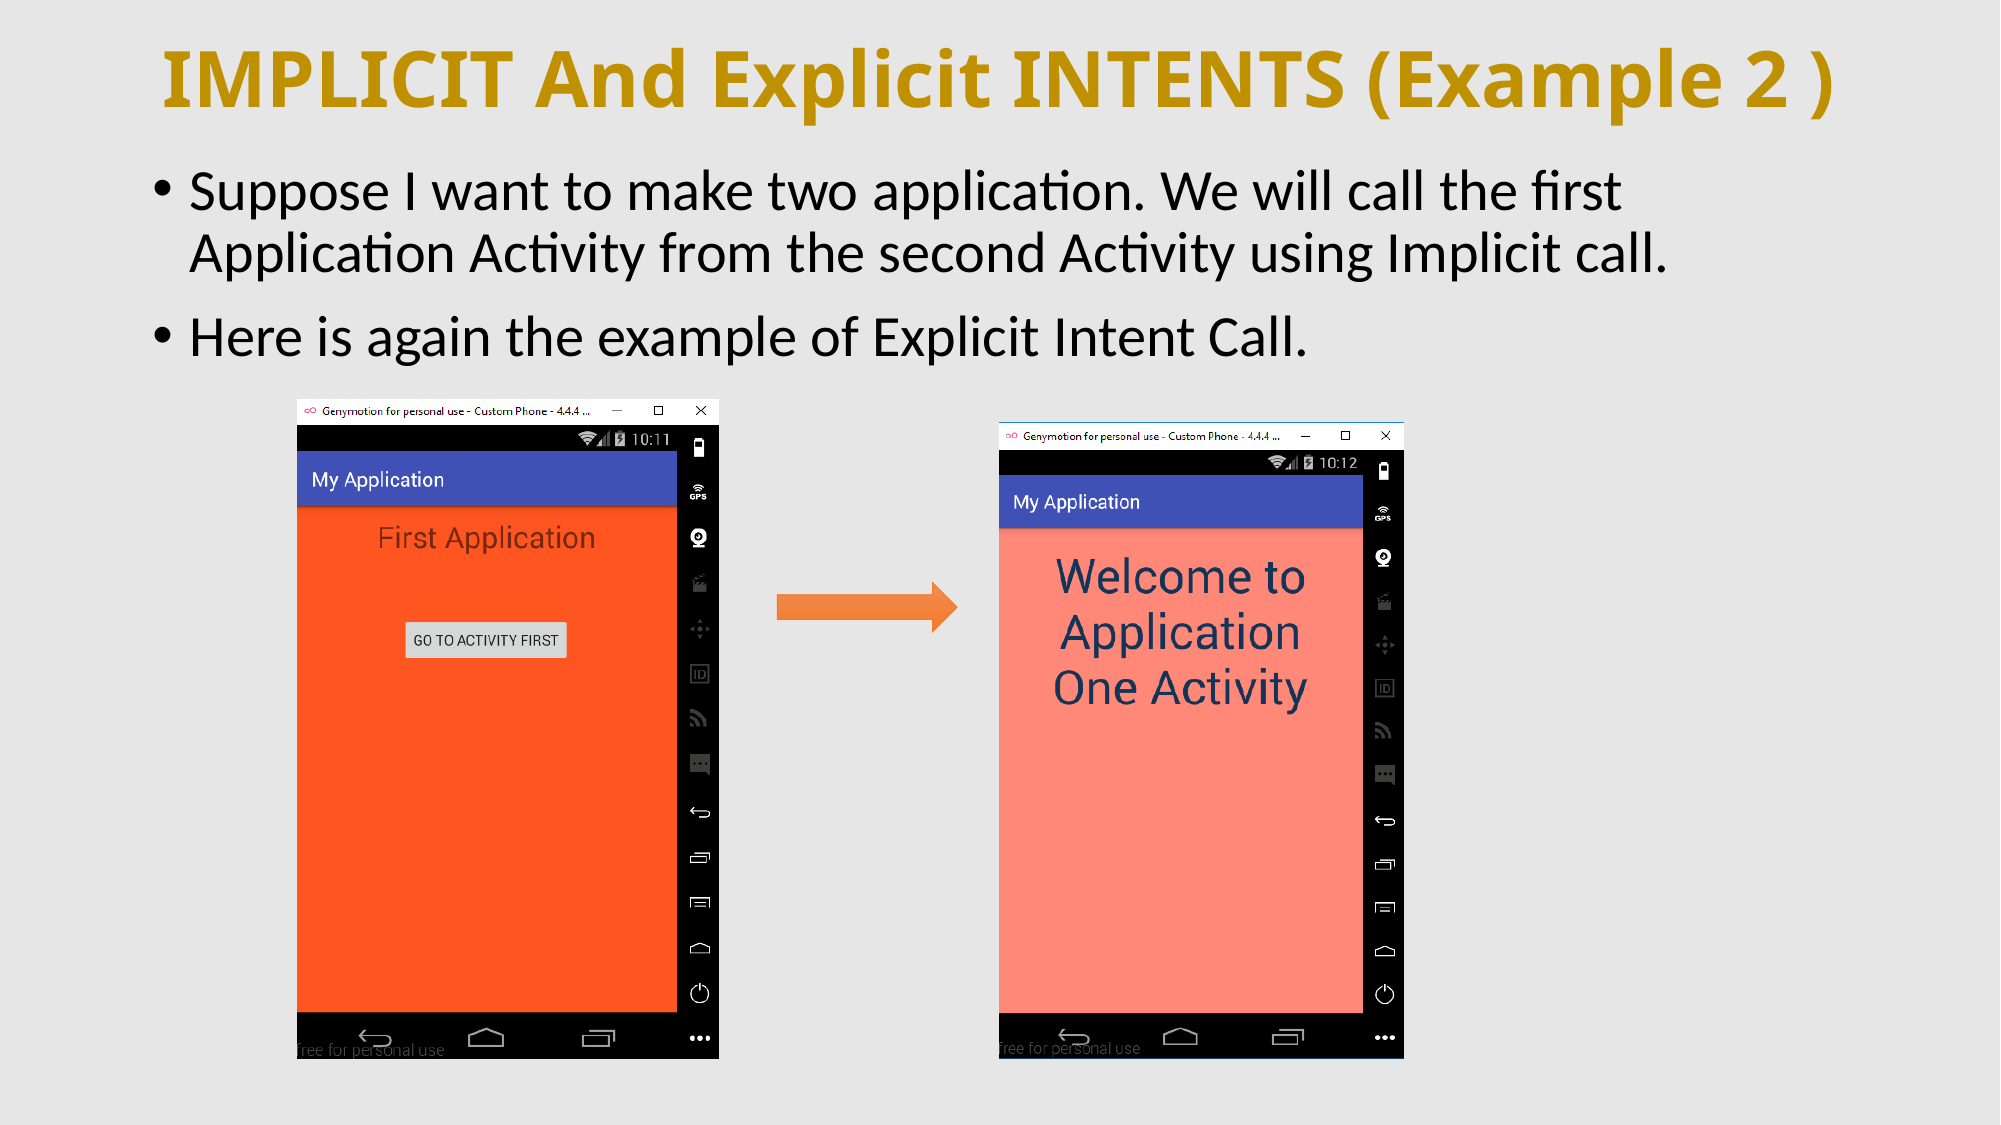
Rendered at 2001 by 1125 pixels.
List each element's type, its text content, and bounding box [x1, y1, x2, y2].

title IMPLICIT And Explicit INTENTS (Example 2 ) [137, 28, 1863, 138]
picture [999, 422, 1404, 1059]
text_box [776, 581, 958, 633]
list Suppose I want to make two application. We will call the first Application Activity from the second Activity using Implicit call. Here is again the example of Explicit Intent Call. [137, 152, 1863, 1014]
picture [297, 399, 719, 1059]
